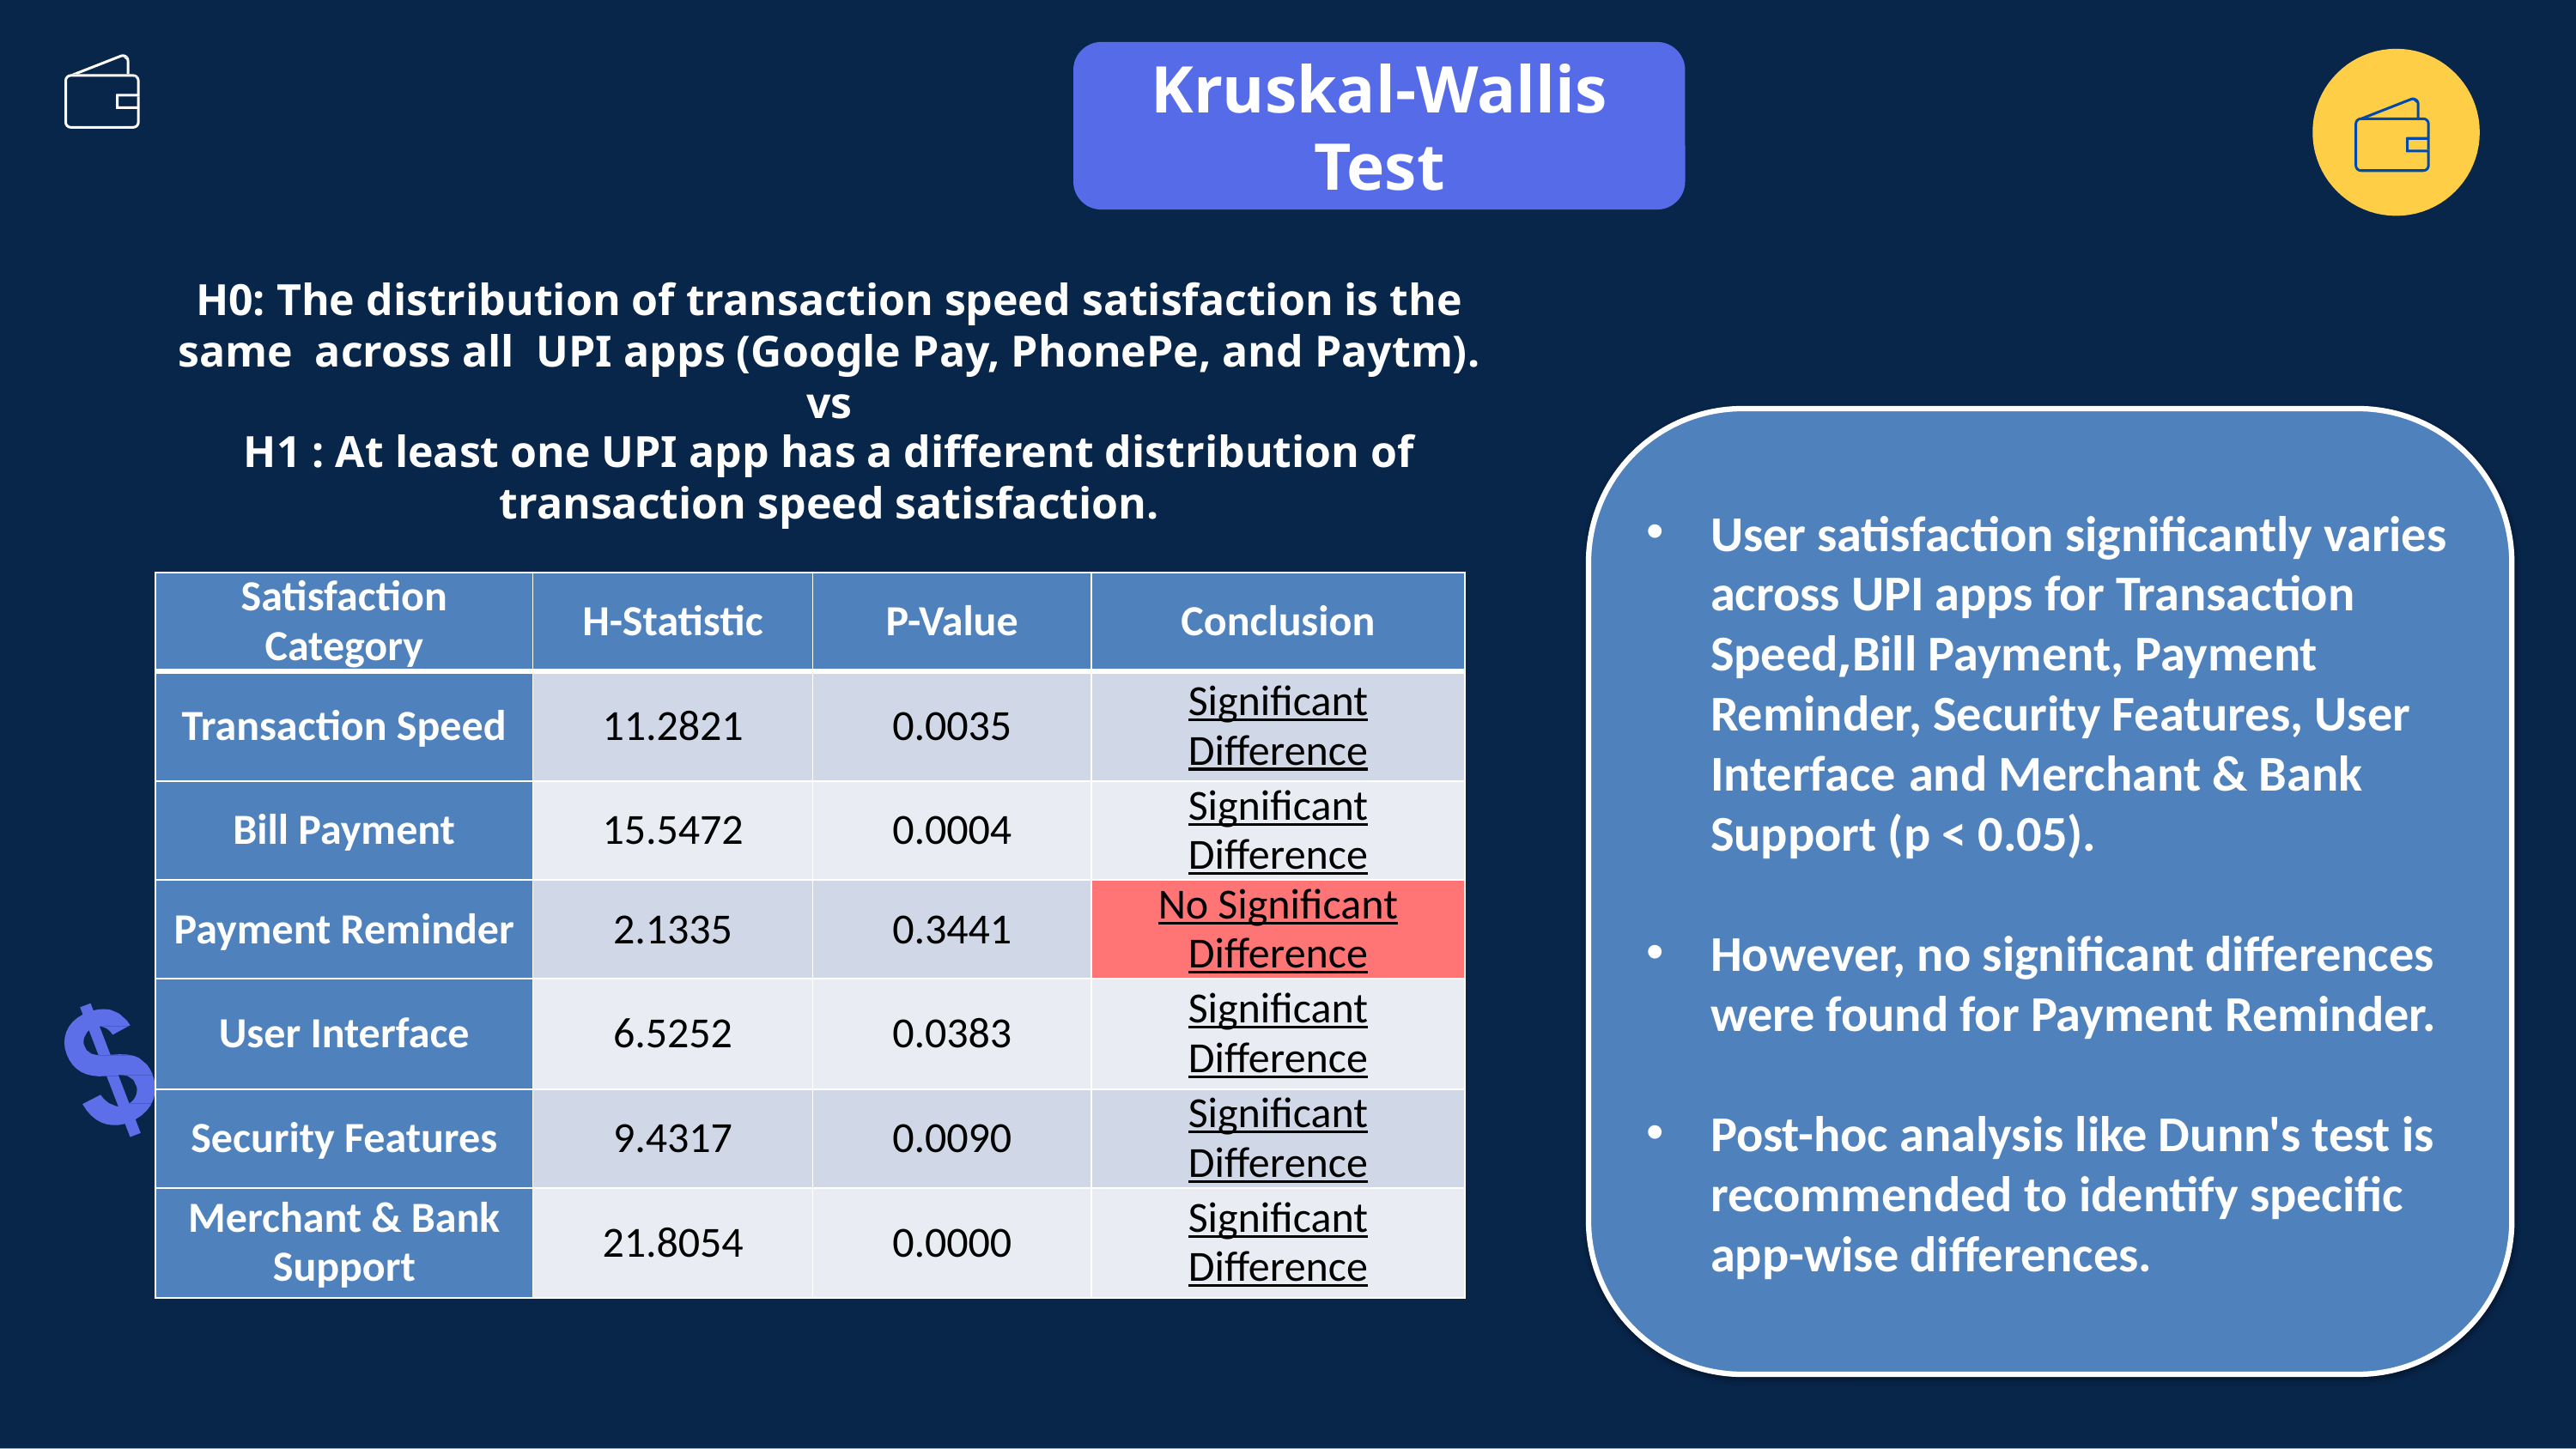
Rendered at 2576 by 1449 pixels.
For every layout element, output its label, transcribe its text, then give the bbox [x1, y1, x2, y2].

table_cell Significant Difference [1092, 674, 1464, 780]
table_cell Security Features [156, 1090, 532, 1187]
table_cell 0.0383 [813, 979, 1091, 1088]
table_cell 0.0035 [813, 674, 1091, 780]
table_cell Transaction Speed [156, 674, 532, 780]
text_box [0, 290, 1793, 536]
table_header Conclusion [1092, 573, 1464, 669]
table_cell 2.1335 [533, 881, 812, 978]
text_box Kruskal-Wallis Test [1071, 39, 1687, 212]
text_box User satisfaction significantly varies across UPI apps for Transaction Speed,Bill Payment, Payment Reminder, Security Features, User Interface and Merchant & Bank Support (p < 0.05). However, no significant differences were found for Payment Reminder. Post-hoc analysis like Dunn's test is recommended to identify specific app-wise differences. [1585, 405, 2515, 1378]
table_cell 0.0004 [813, 782, 1091, 879]
table_cell Significant Difference [1092, 1090, 1464, 1187]
table_cell Significant Difference [1092, 1189, 1464, 1297]
table_cell 15.5472 [533, 782, 812, 879]
table_cell User Interface [156, 979, 532, 1088]
table_cell Payment Reminder [156, 881, 532, 978]
table_cell Significant Difference [1092, 979, 1464, 1088]
table_cell Bill Payment [156, 782, 532, 879]
table_cell 0.0090 [813, 1090, 1091, 1187]
table_cell 21.8054 [533, 1189, 812, 1297]
table_cell 11.2821 [533, 674, 812, 780]
text_box [64, 1003, 155, 1137]
table_cell 0.3441 [813, 881, 1091, 978]
table_cell No Significant Difference [1092, 881, 1464, 978]
table_header P-Value [813, 573, 1091, 669]
table_cell 0.0000 [813, 1189, 1091, 1297]
table_cell Merchant & Bank Support [156, 1189, 532, 1297]
table_cell 6.5252 [533, 979, 812, 1088]
table_cell Significant Difference [1092, 782, 1464, 879]
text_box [2312, 48, 2481, 216]
table_cell 9.4317 [533, 1090, 812, 1187]
text_box [64, 54, 140, 129]
table_header Satisfaction Category [156, 573, 532, 669]
table_header H-Statistic [533, 573, 812, 669]
